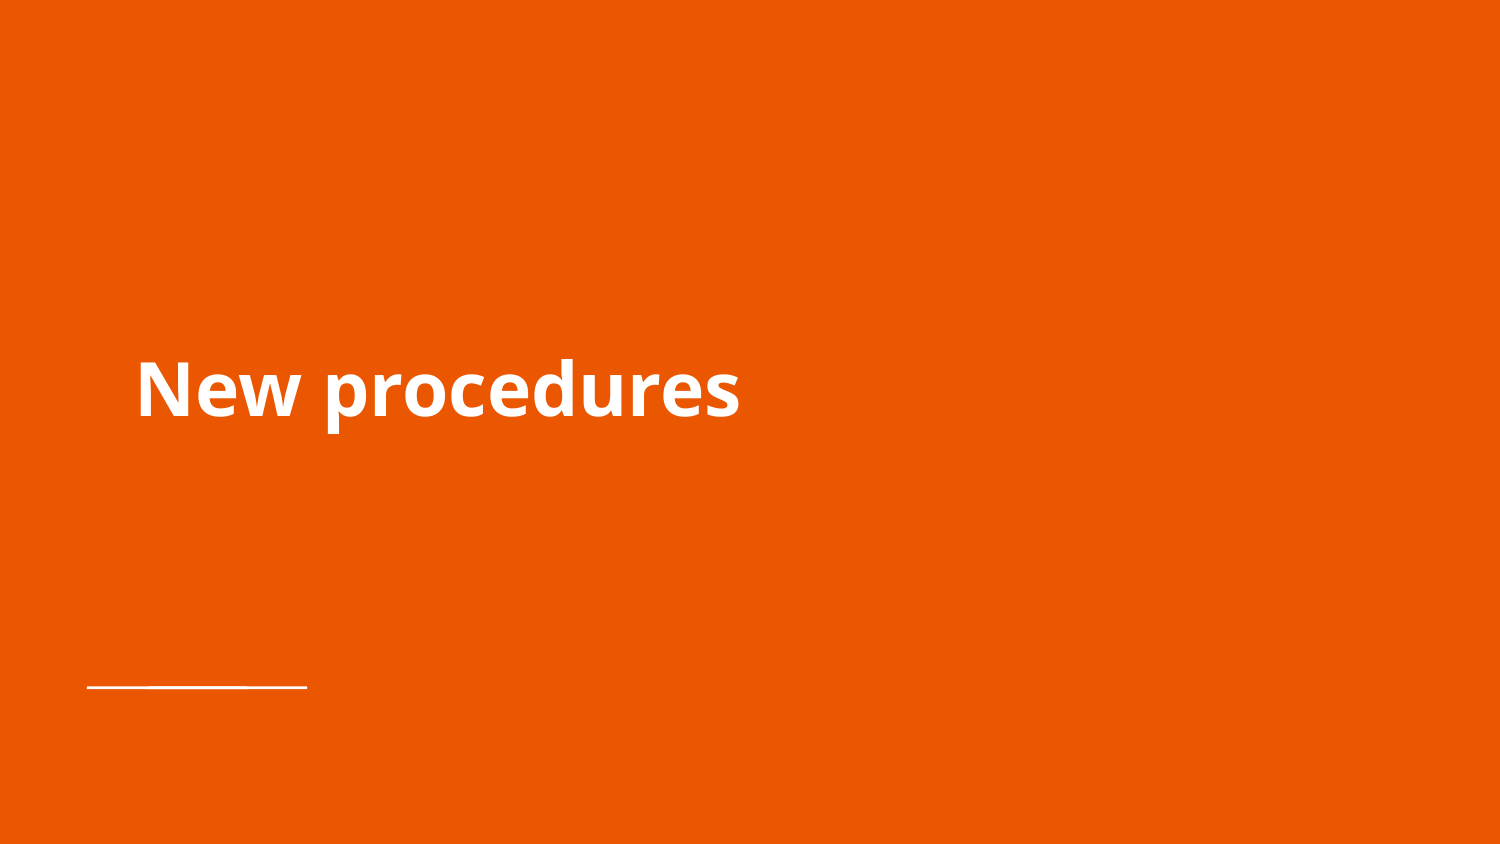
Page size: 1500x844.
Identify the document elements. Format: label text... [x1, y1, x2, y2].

title New procedures [119, 141, 1272, 632]
